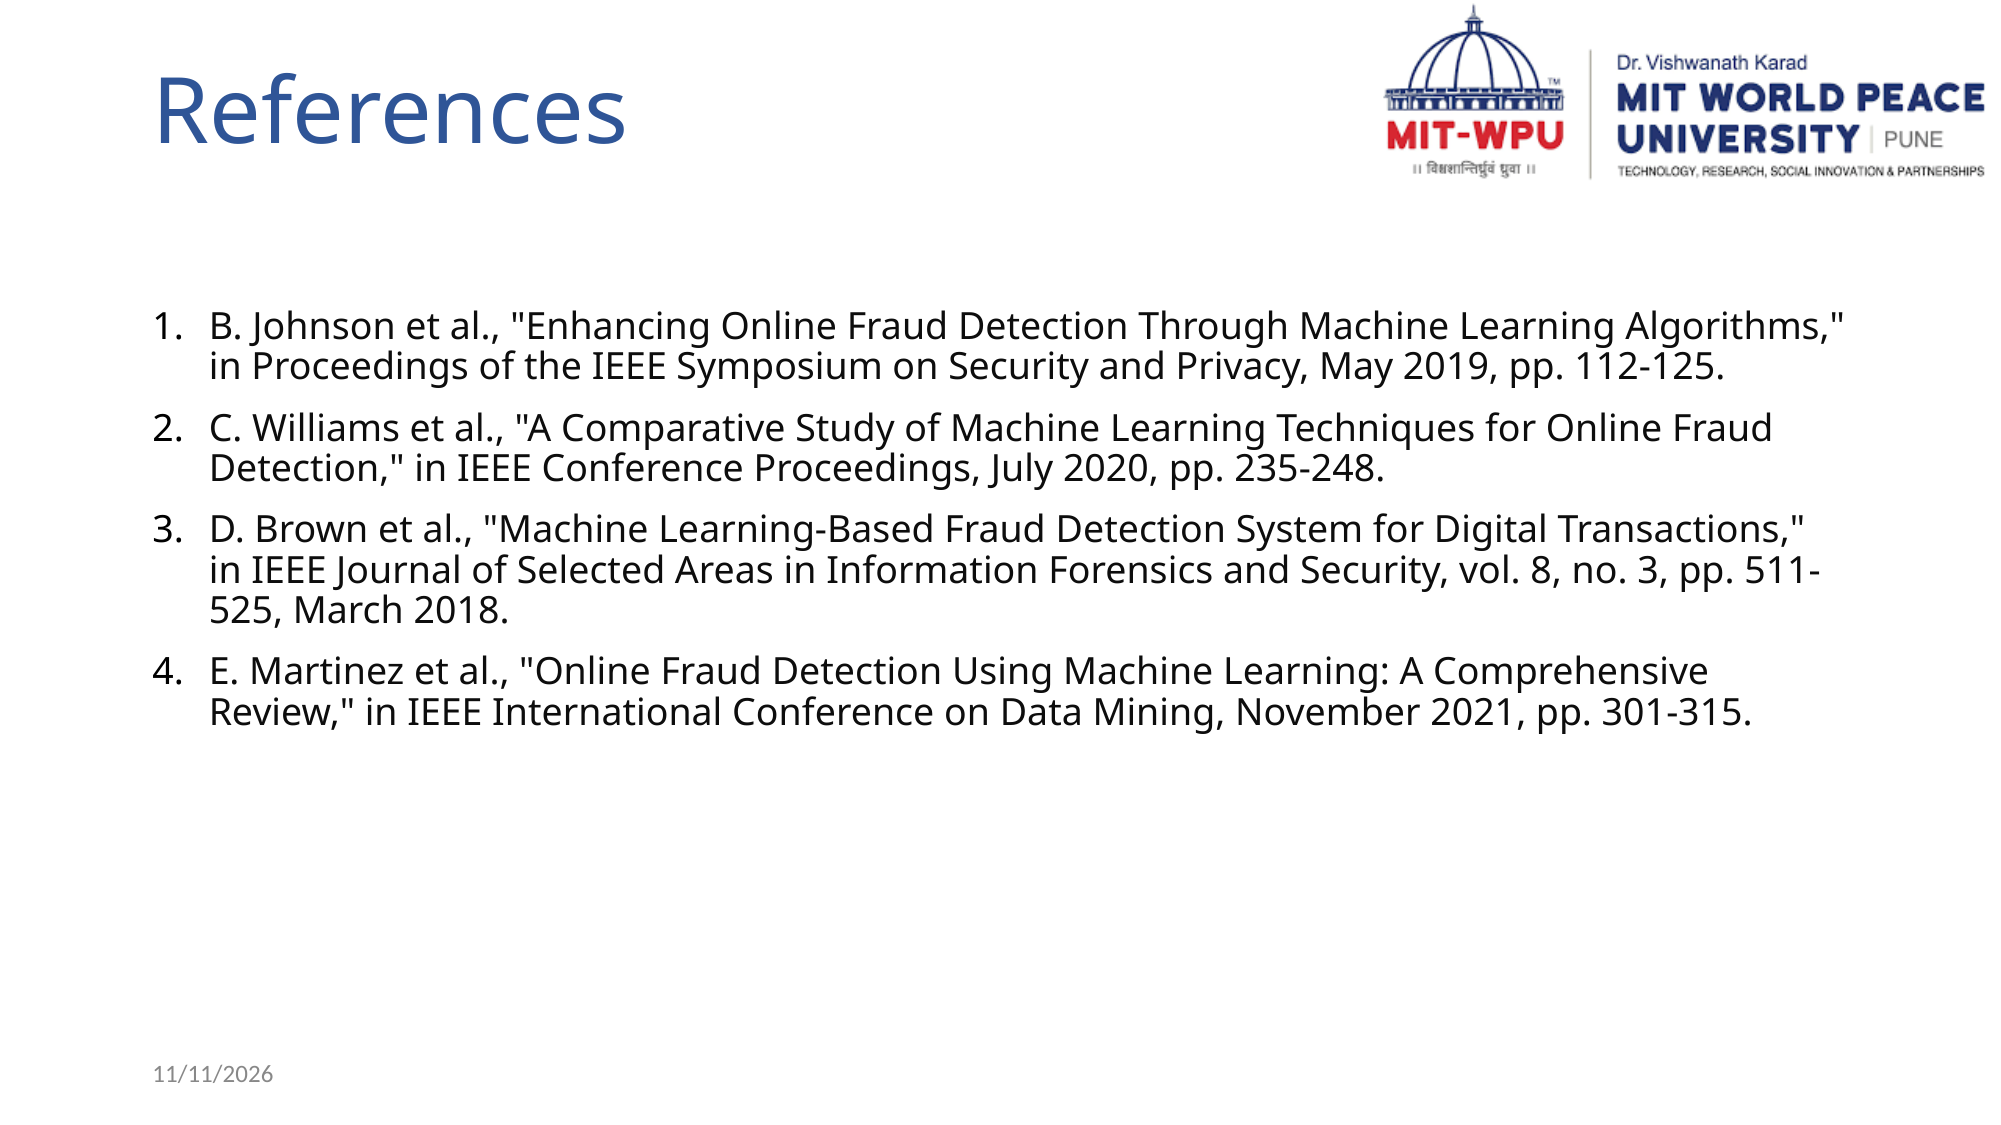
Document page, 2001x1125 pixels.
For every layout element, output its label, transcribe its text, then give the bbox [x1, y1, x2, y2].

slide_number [137, 1042, 588, 1103]
list B. Johnson et al., "Enhancing Online Fraud Detection Through Machine Learning Algorithms," in Proceedings of the IEEE Symposium on Security and Privacy, May 2019, pp. 112-125. C. Williams et al., "A Comparative Study of Machine Learning Techniques for Online Fraud Detection," in IEEE Conference Proceedings, July 2020, pp. 235-248. D. Brown et al., "Machine Learning-Based Fraud Detection System for Digital Transactions," in IEEE Journal of Selected Areas in Information Forensics and Security, vol. 8, no. 3, pp. 511-525, March 2018. E. Martinez et al., "Online Fraud Detection Using Machine Learning: A Comprehensive Review," in IEEE International Conference on Data Mining, November 2021, pp. 301-315. [137, 299, 1863, 1014]
picture [1368, 0, 2000, 196]
title References [137, 59, 1863, 278]
